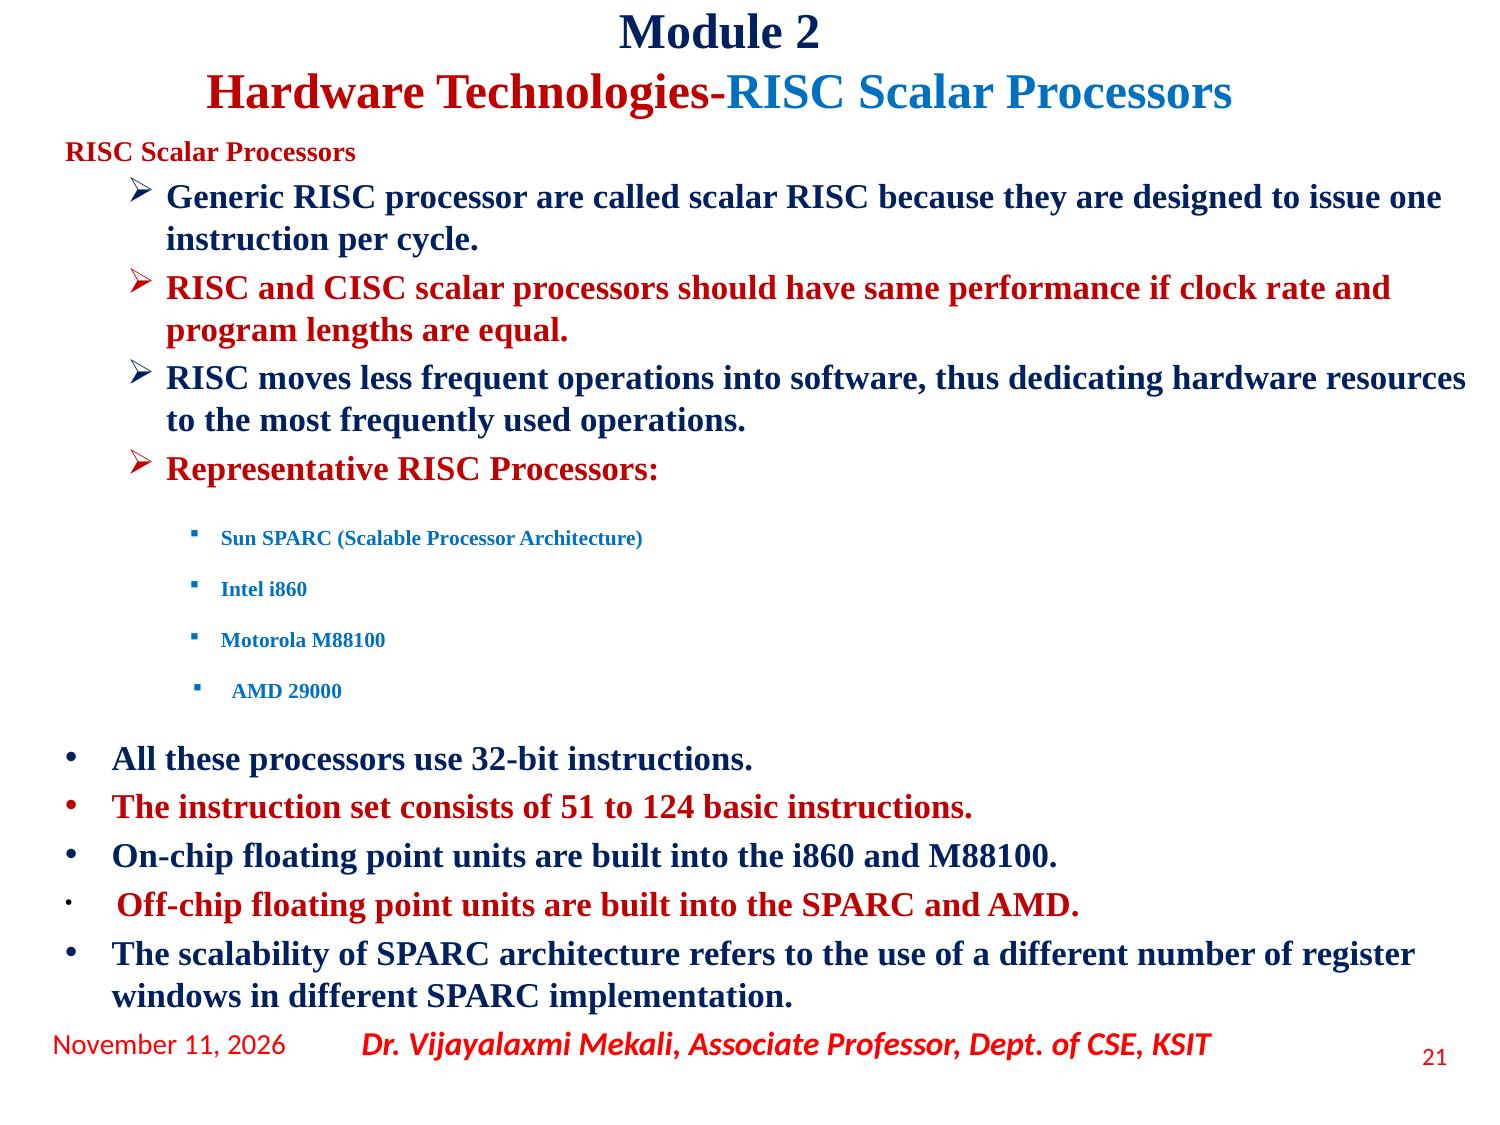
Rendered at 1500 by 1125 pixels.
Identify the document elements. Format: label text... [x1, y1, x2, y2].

slide_number 21 [1112, 1025, 1463, 1085]
text_box Module 2 Hardware Technologies-RISC Scalar Processors [87, 87, 1352, 150]
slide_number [37, 1012, 388, 1073]
list RISC Scalar Processors Generic RISC processor are called scalar RISC because they are designed to issue one instruction per cycle. RISC and CISC scalar processors should have same performance if clock rate and program lengths are equal. RISC moves less frequent operations into software, thus dedicating hardware resources to the most frequently used operations. Representative RISC Processors: Sun SPARC (Scalable Processor Architecture) Intel i860 Motorola M88100 AMD 29000 All these processors use 32-bit instructions. The instruction set consists of 51 to 124 basic instructions. On-chip floating point units are built into the i860 and M88100. Off-chip floating point units are built into the SPARC and AMD. The scalability of SPARC architecture refers to the use of a different number of register windows in different SPARC implementation. [50, 125, 1500, 1038]
footer Dr. Vijayalaxmi Mekali, Associate Professor, Dept. of CSE, KSIT [388, 1012, 1287, 1073]
